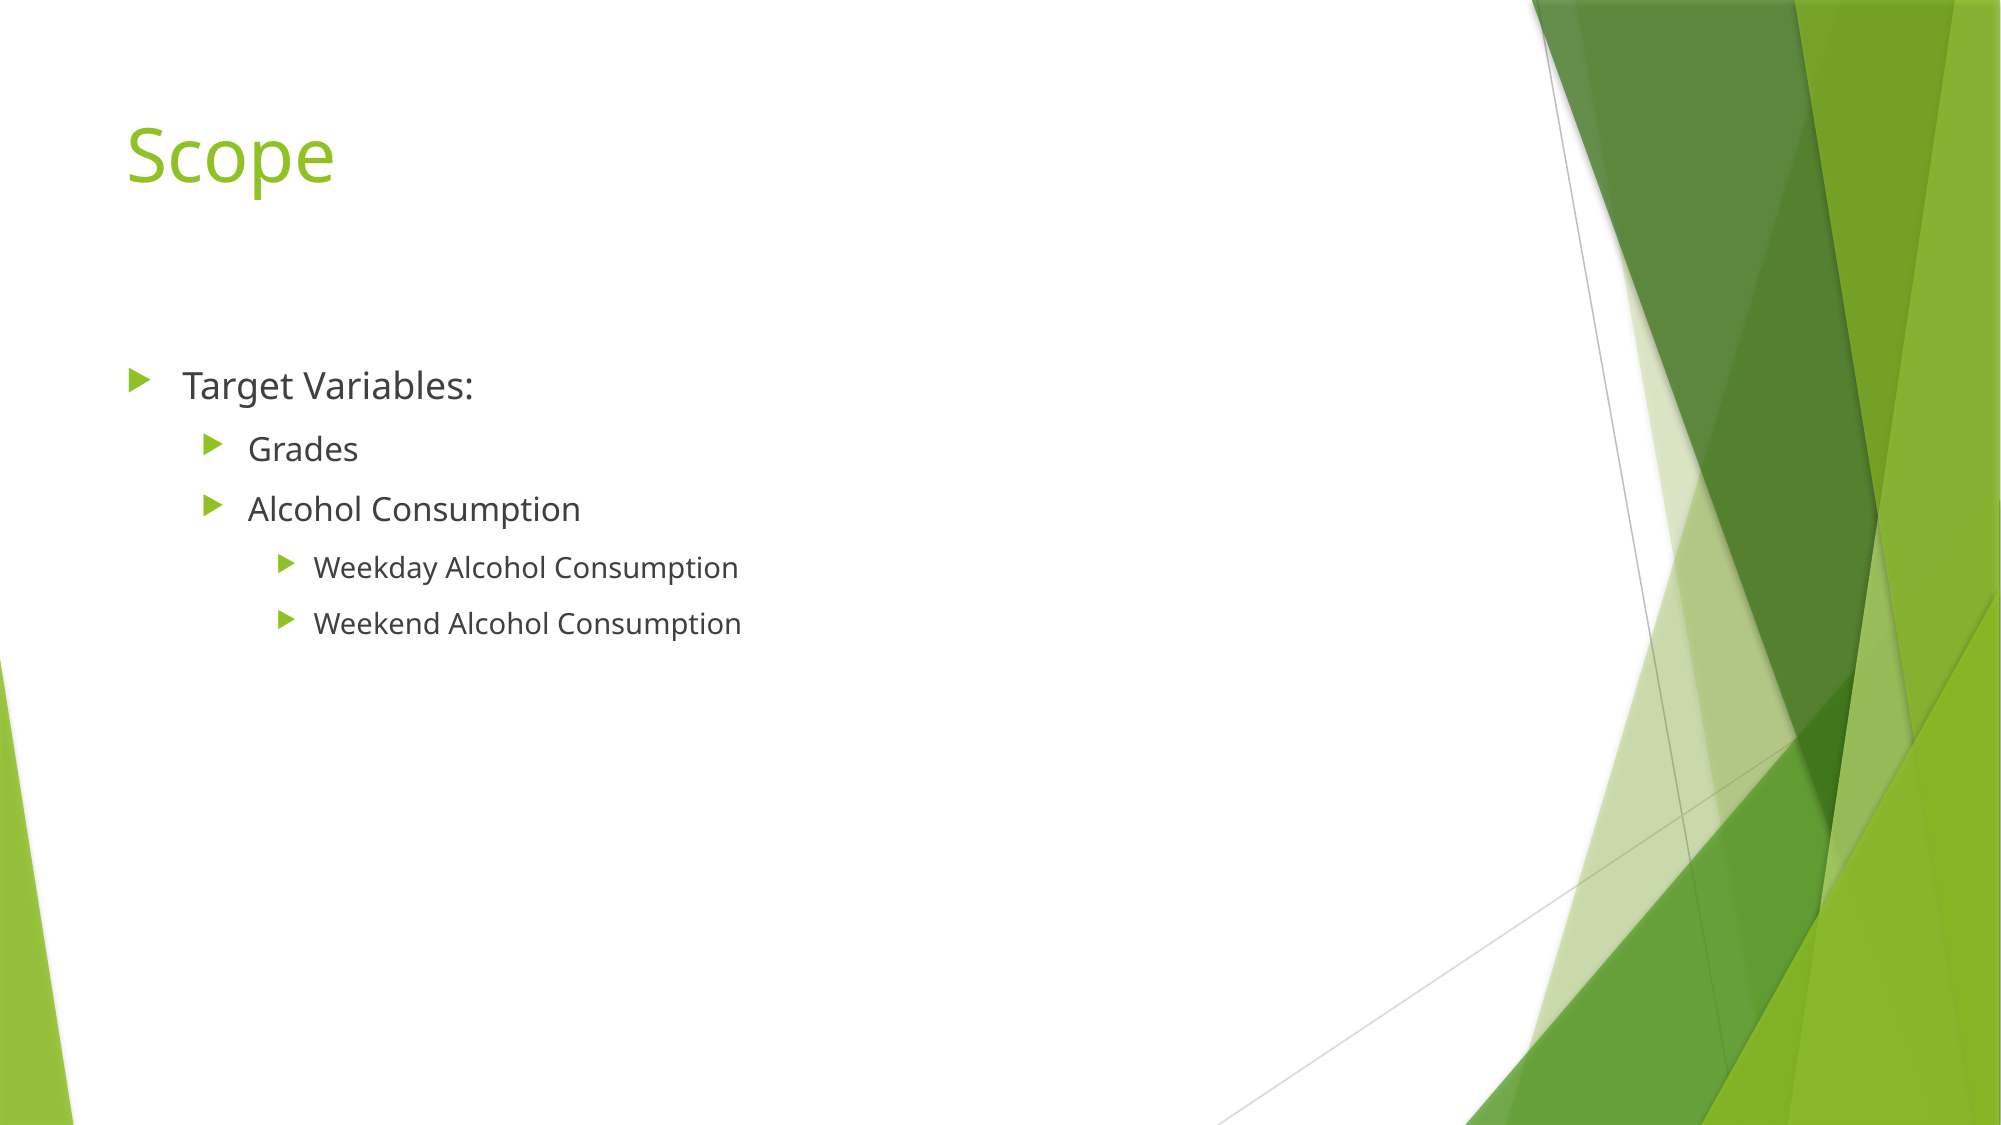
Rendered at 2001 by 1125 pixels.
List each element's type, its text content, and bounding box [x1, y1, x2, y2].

list Target Variables: Grades Alcohol Consumption Weekday Alcohol Consumption Weekend Alcohol Consumption [111, 354, 1522, 992]
title Scope [111, 99, 1522, 317]
